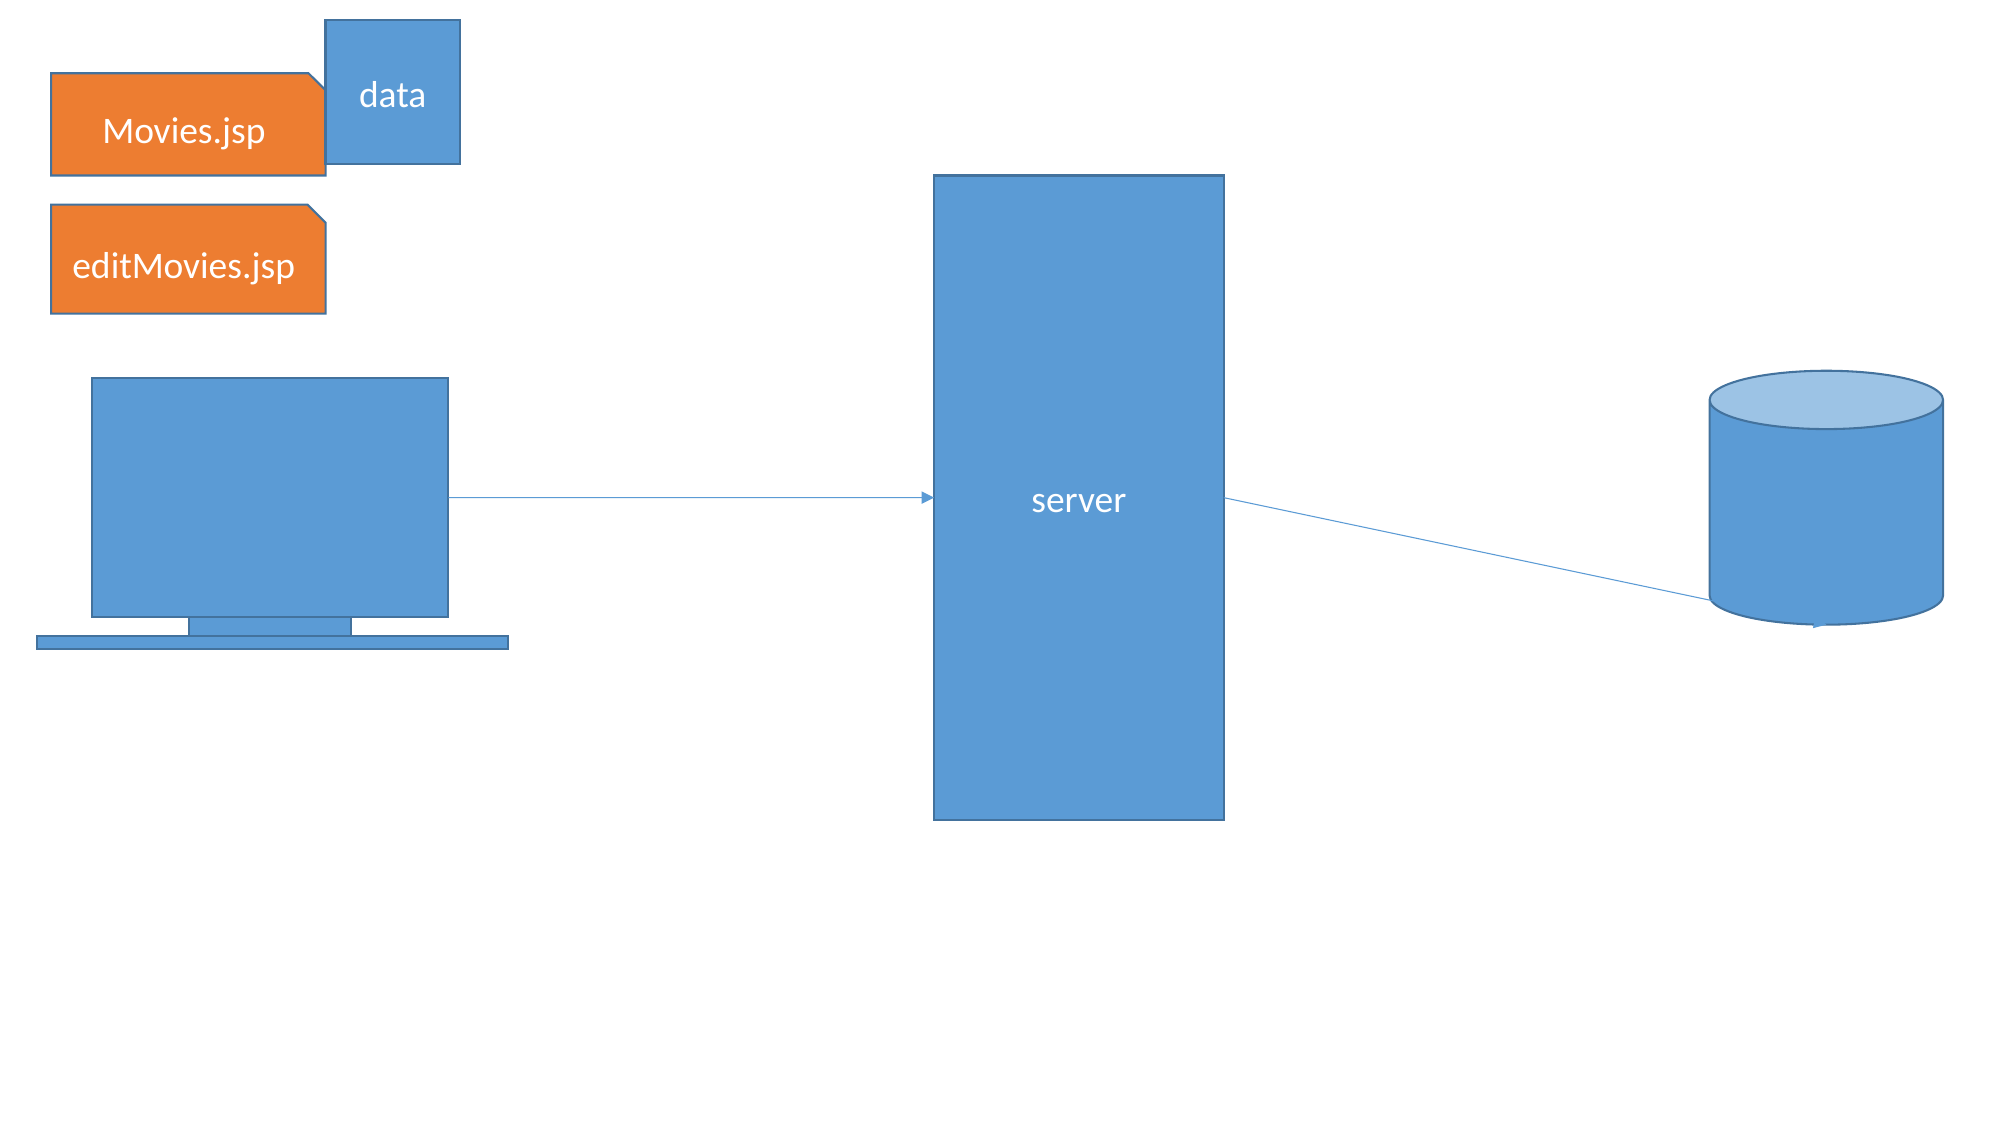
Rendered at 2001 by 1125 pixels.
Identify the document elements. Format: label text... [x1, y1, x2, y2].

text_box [37, 378, 508, 650]
text_box server [933, 174, 1225, 821]
text_box data [324, 19, 461, 165]
text_box Movies.jsp [50, 72, 327, 177]
text_box [1708, 369, 1945, 626]
text_box editMovies.jsp [50, 203, 327, 315]
